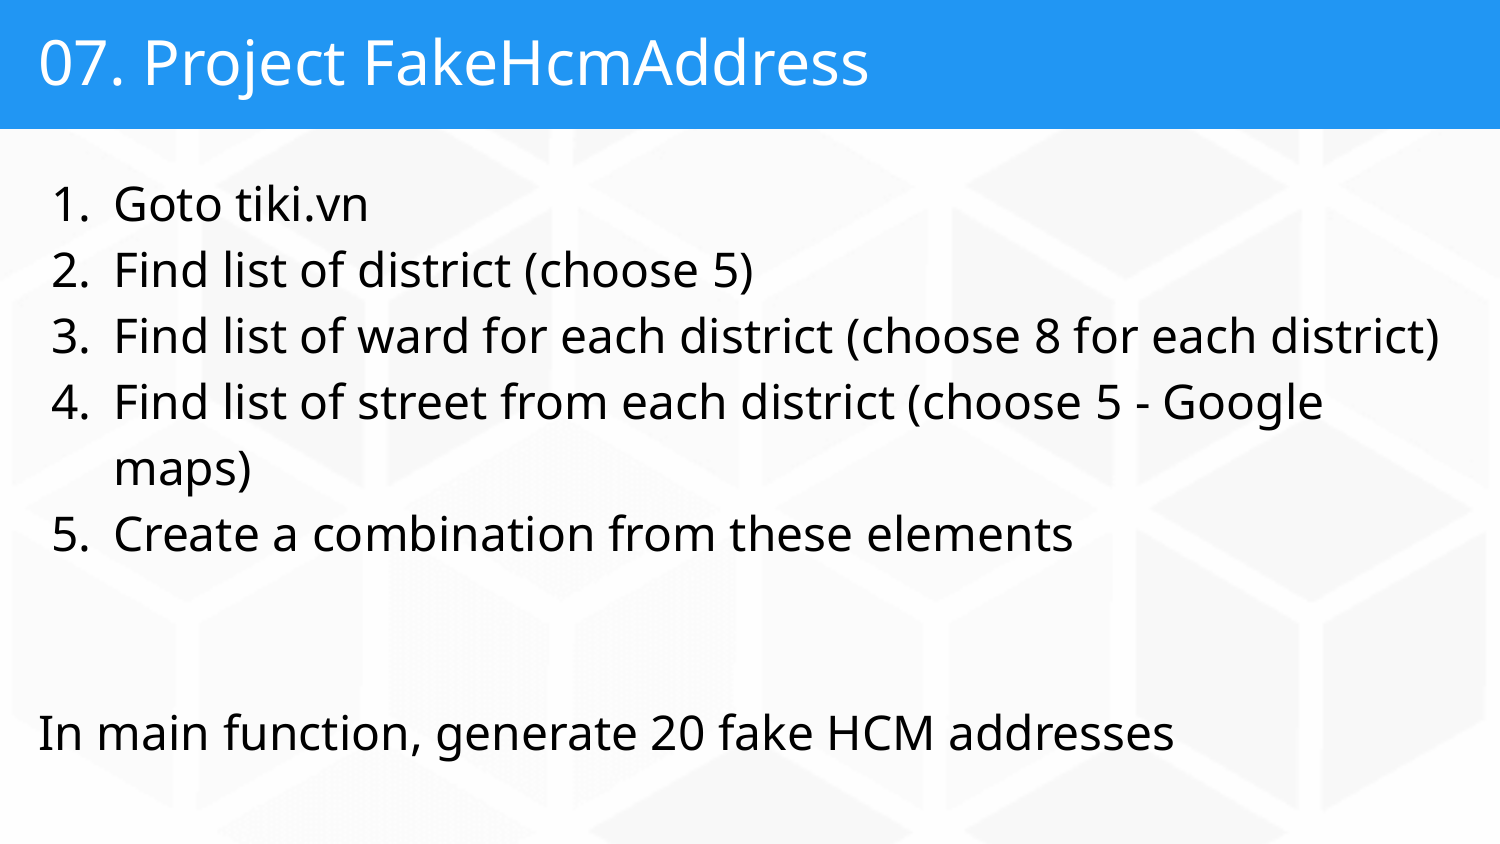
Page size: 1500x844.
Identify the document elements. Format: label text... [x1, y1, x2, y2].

list Goto tiki.vn Find list of district (choose 5) Find list of ward for each district (choose 8 for each district) Find list of street from each district (choose 5 - Google maps) Create a combination from these elements In main function, generate 20 fake HCM addresses [23, 149, 1489, 844]
picture [0, 129, 1500, 844]
title 07. Project FakeHcmAddress [23, 0, 1500, 122]
